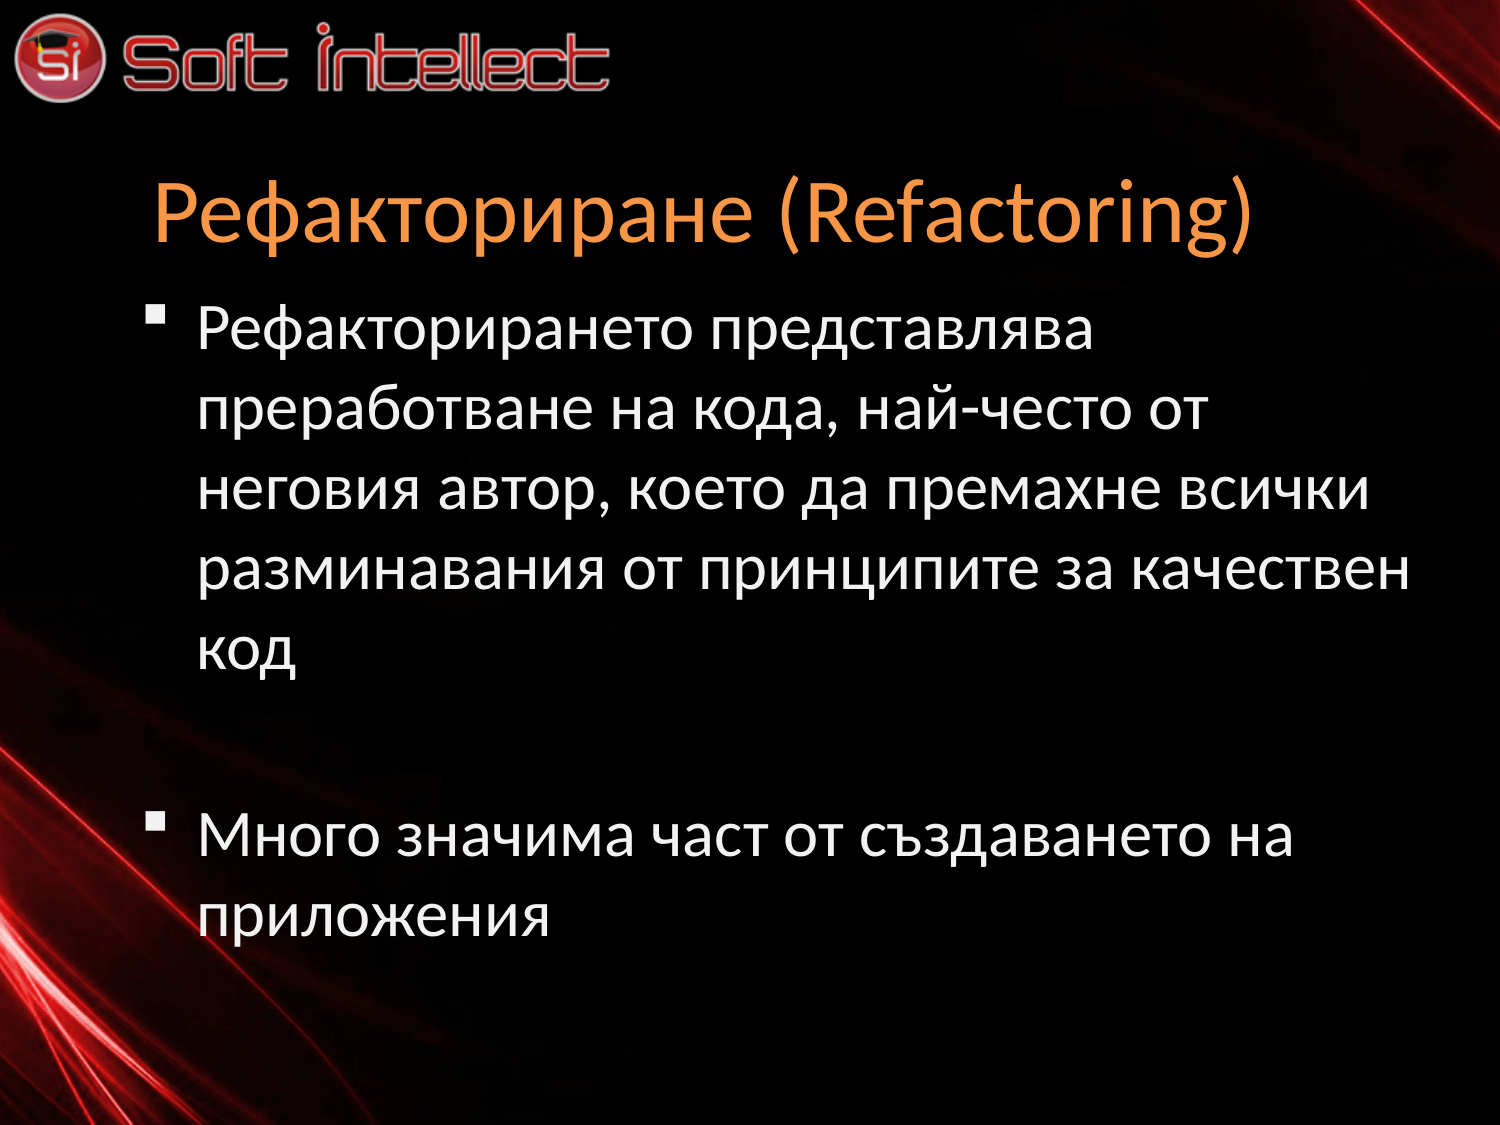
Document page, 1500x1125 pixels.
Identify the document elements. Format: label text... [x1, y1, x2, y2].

list Рефакторирането представлява преработване на кода, най-често от неговия автор, което да премахне всички разминавания от принципите за качествен код Много значима част от създаването на приложения [125, 275, 1438, 1018]
title Рефакториране (Refactoring) [137, 112, 1488, 300]
picture [0, 0, 1500, 1125]
